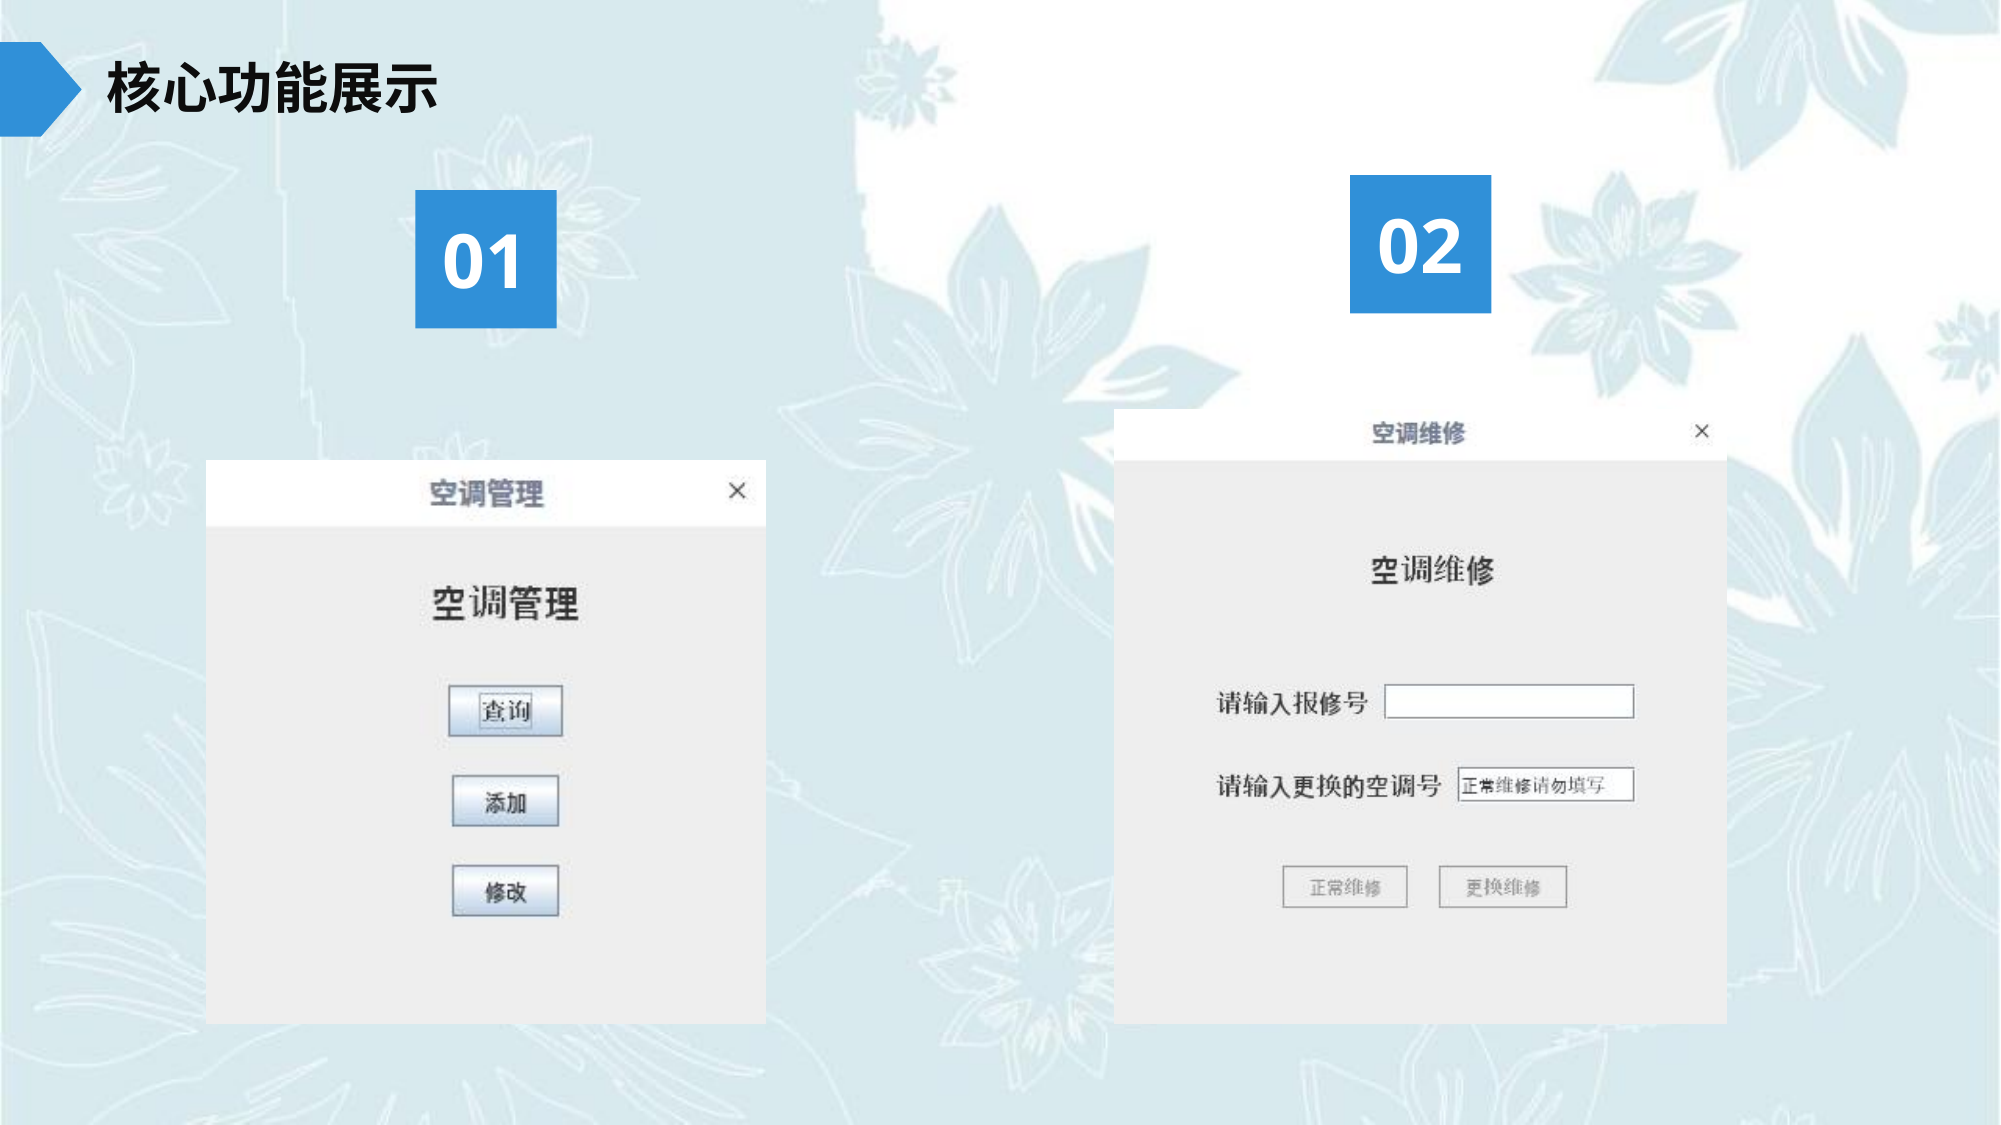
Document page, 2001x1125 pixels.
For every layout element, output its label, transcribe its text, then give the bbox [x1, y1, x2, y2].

text_box [0, 40, 84, 139]
text_box 02 [1362, 191, 1533, 297]
text_box [413, 188, 559, 331]
text_box [1348, 173, 1493, 316]
picture [0, 0, 2001, 1125]
text_box 01 [427, 206, 598, 312]
text_box 核心功能展示 [92, 45, 455, 128]
